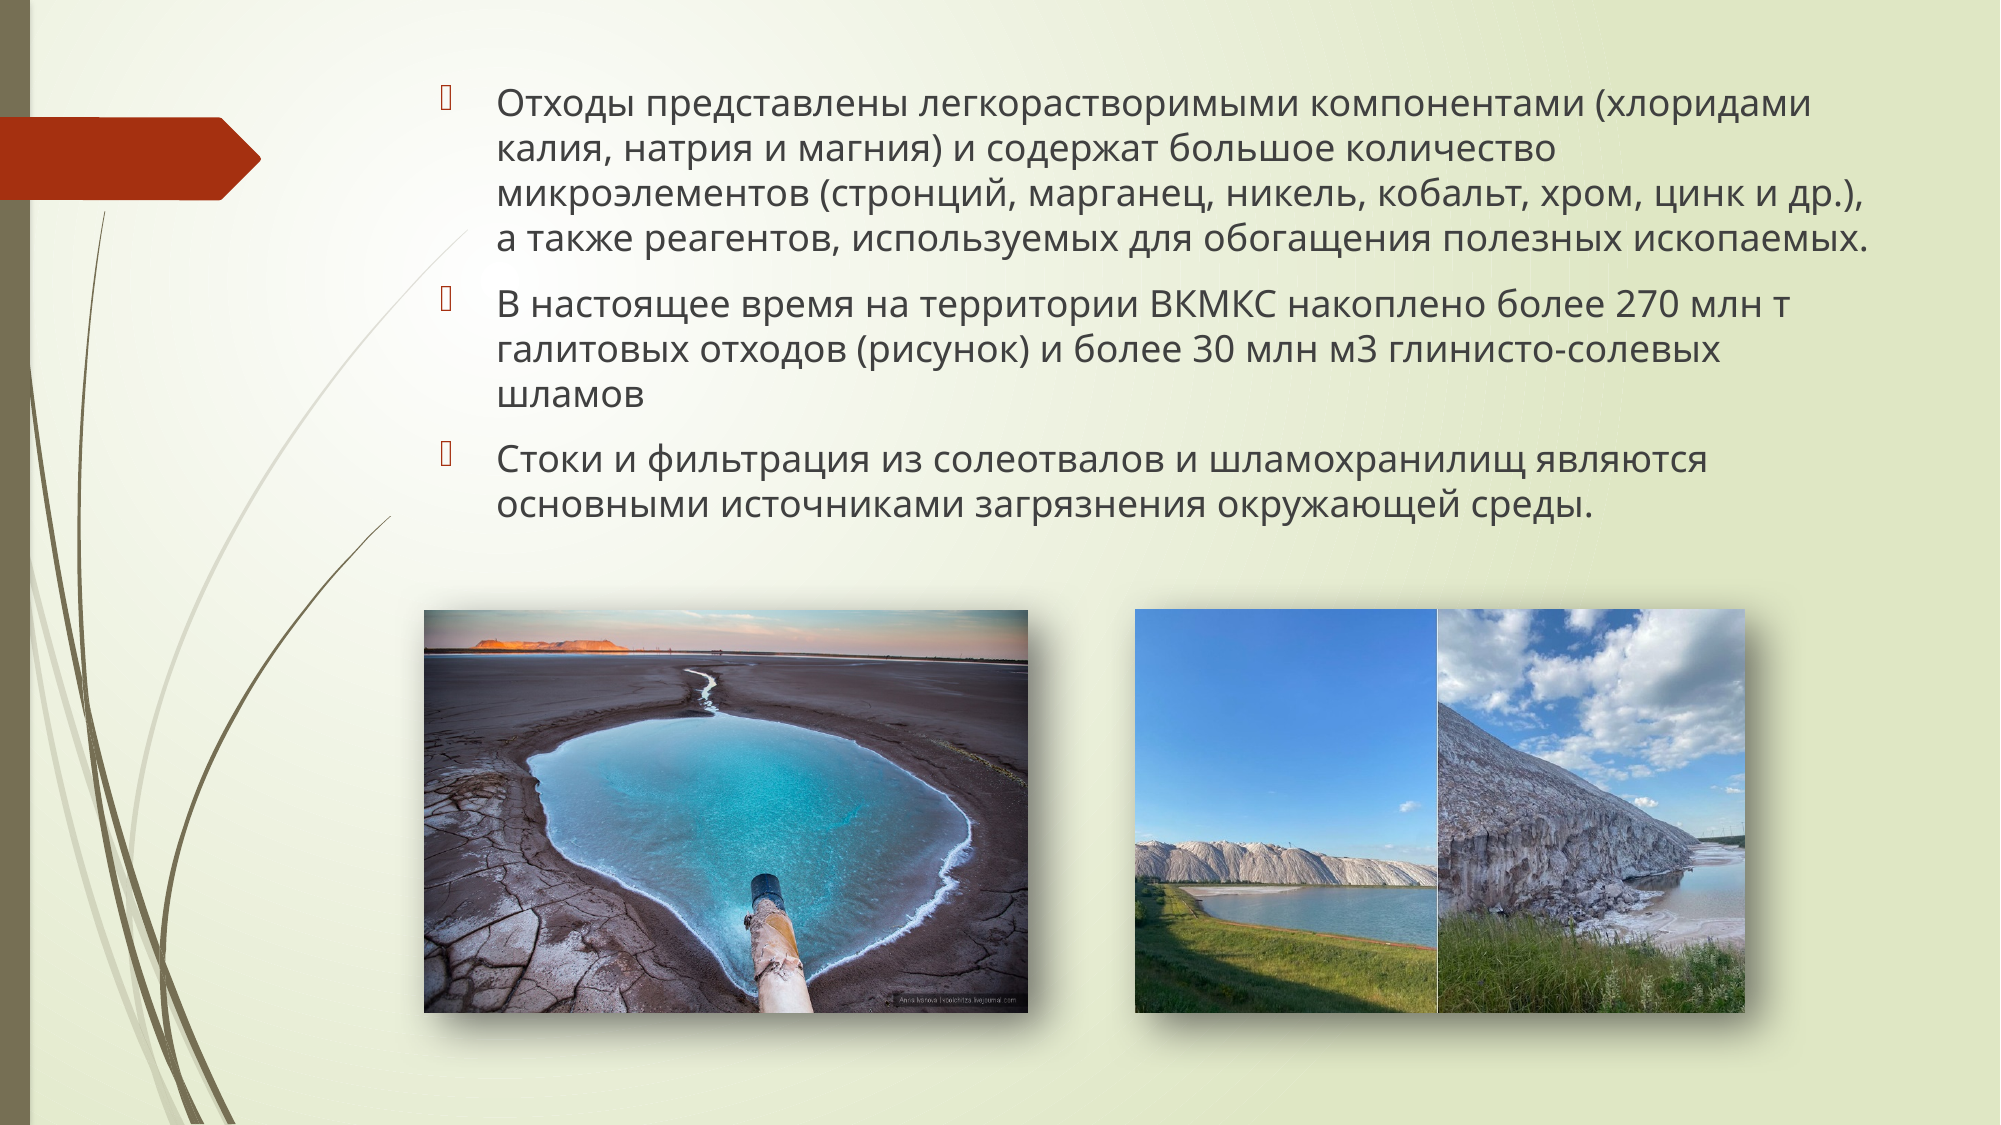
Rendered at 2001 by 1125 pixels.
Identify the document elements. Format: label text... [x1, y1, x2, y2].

list Отходы представлены легкорастворимыми компонентами (хлоридами калия, натрия и магния) и содержат большое количество микроэлементов (стронций, марганец, никель, кобальт, хром, цинк и др.), а также реагентов, используемых для обогащения полезных ископаемых. В настоящее время на территории ВКМКС накоплено более 270 млн т галитовых отходов (рисунок) и более 30 млн м3 глинисто-солевых шламов Стоки и фильтрация из солеотвалов и шламохранилищ являются основными источниками загрязнения окружающей среды. [424, 71, 1888, 996]
picture [1135, 609, 1745, 1013]
picture [424, 609, 1029, 1013]
